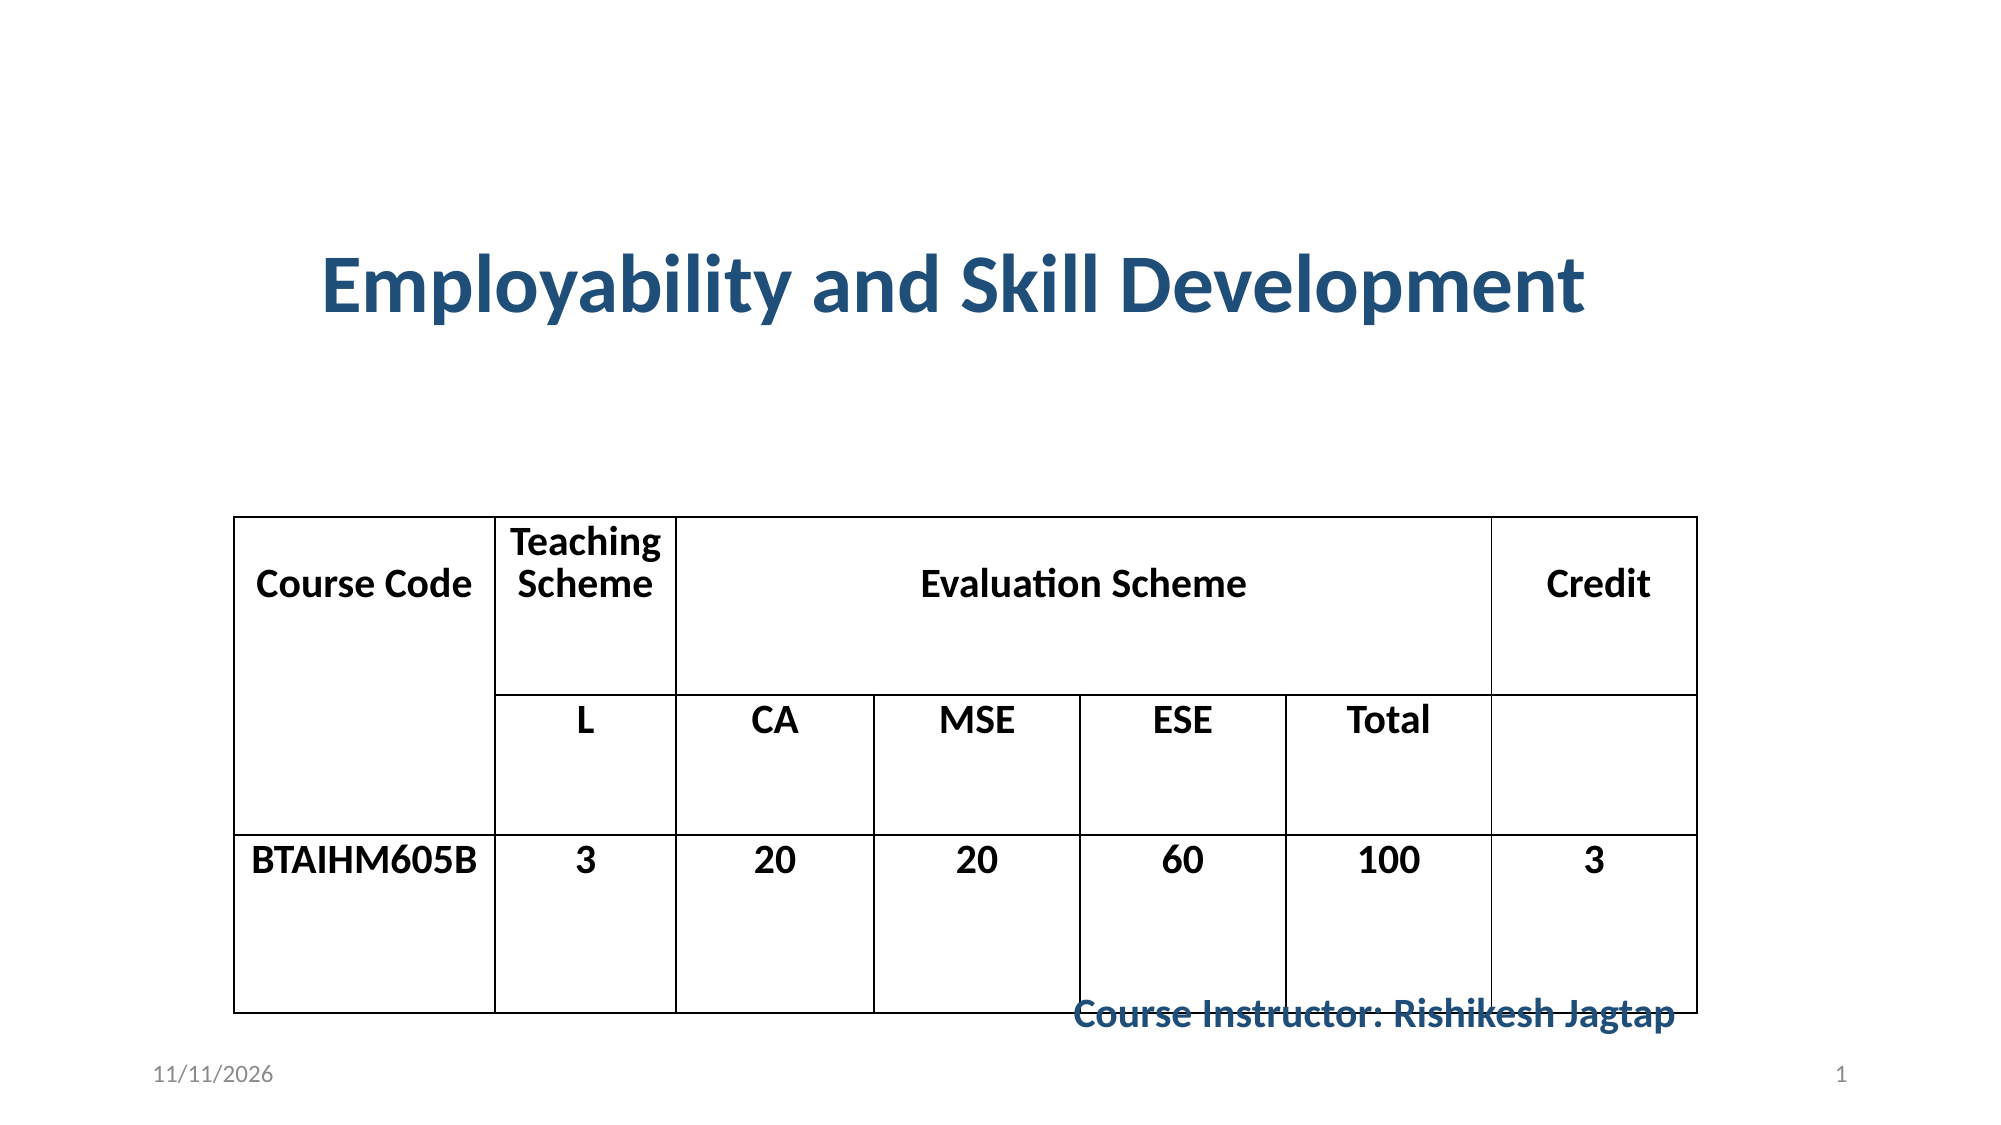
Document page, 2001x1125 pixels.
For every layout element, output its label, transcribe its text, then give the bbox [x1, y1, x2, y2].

table_cell 100 [1287, 836, 1491, 942]
table_cell [1492, 696, 1696, 834]
slide_number 1 [1412, 1042, 1863, 1103]
table_header Evaluation Scheme [677, 518, 1491, 694]
table_cell MSE [875, 696, 1079, 834]
table_cell 20 [875, 836, 1079, 942]
table_cell 20 [677, 836, 873, 942]
table_cell L [496, 696, 675, 834]
table_cell 3 [1492, 836, 1696, 942]
table_header Credit [1492, 518, 1696, 694]
table_cell BTAIHM605B [235, 836, 494, 1012]
table_header Course Code [235, 518, 494, 834]
table_cell ESE [1081, 696, 1285, 834]
table_cell Total [1287, 696, 1491, 834]
table_cell 60 [1081, 836, 1285, 942]
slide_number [137, 1042, 588, 1103]
table_header Teaching Scheme [496, 518, 675, 694]
text_box Course Instructor: Rishikesh Jagtap [654, 942, 2000, 1043]
table_cell 3 [496, 836, 675, 1012]
title Employability and Skill Development [234, 142, 1675, 338]
table_cell CA [677, 696, 873, 834]
